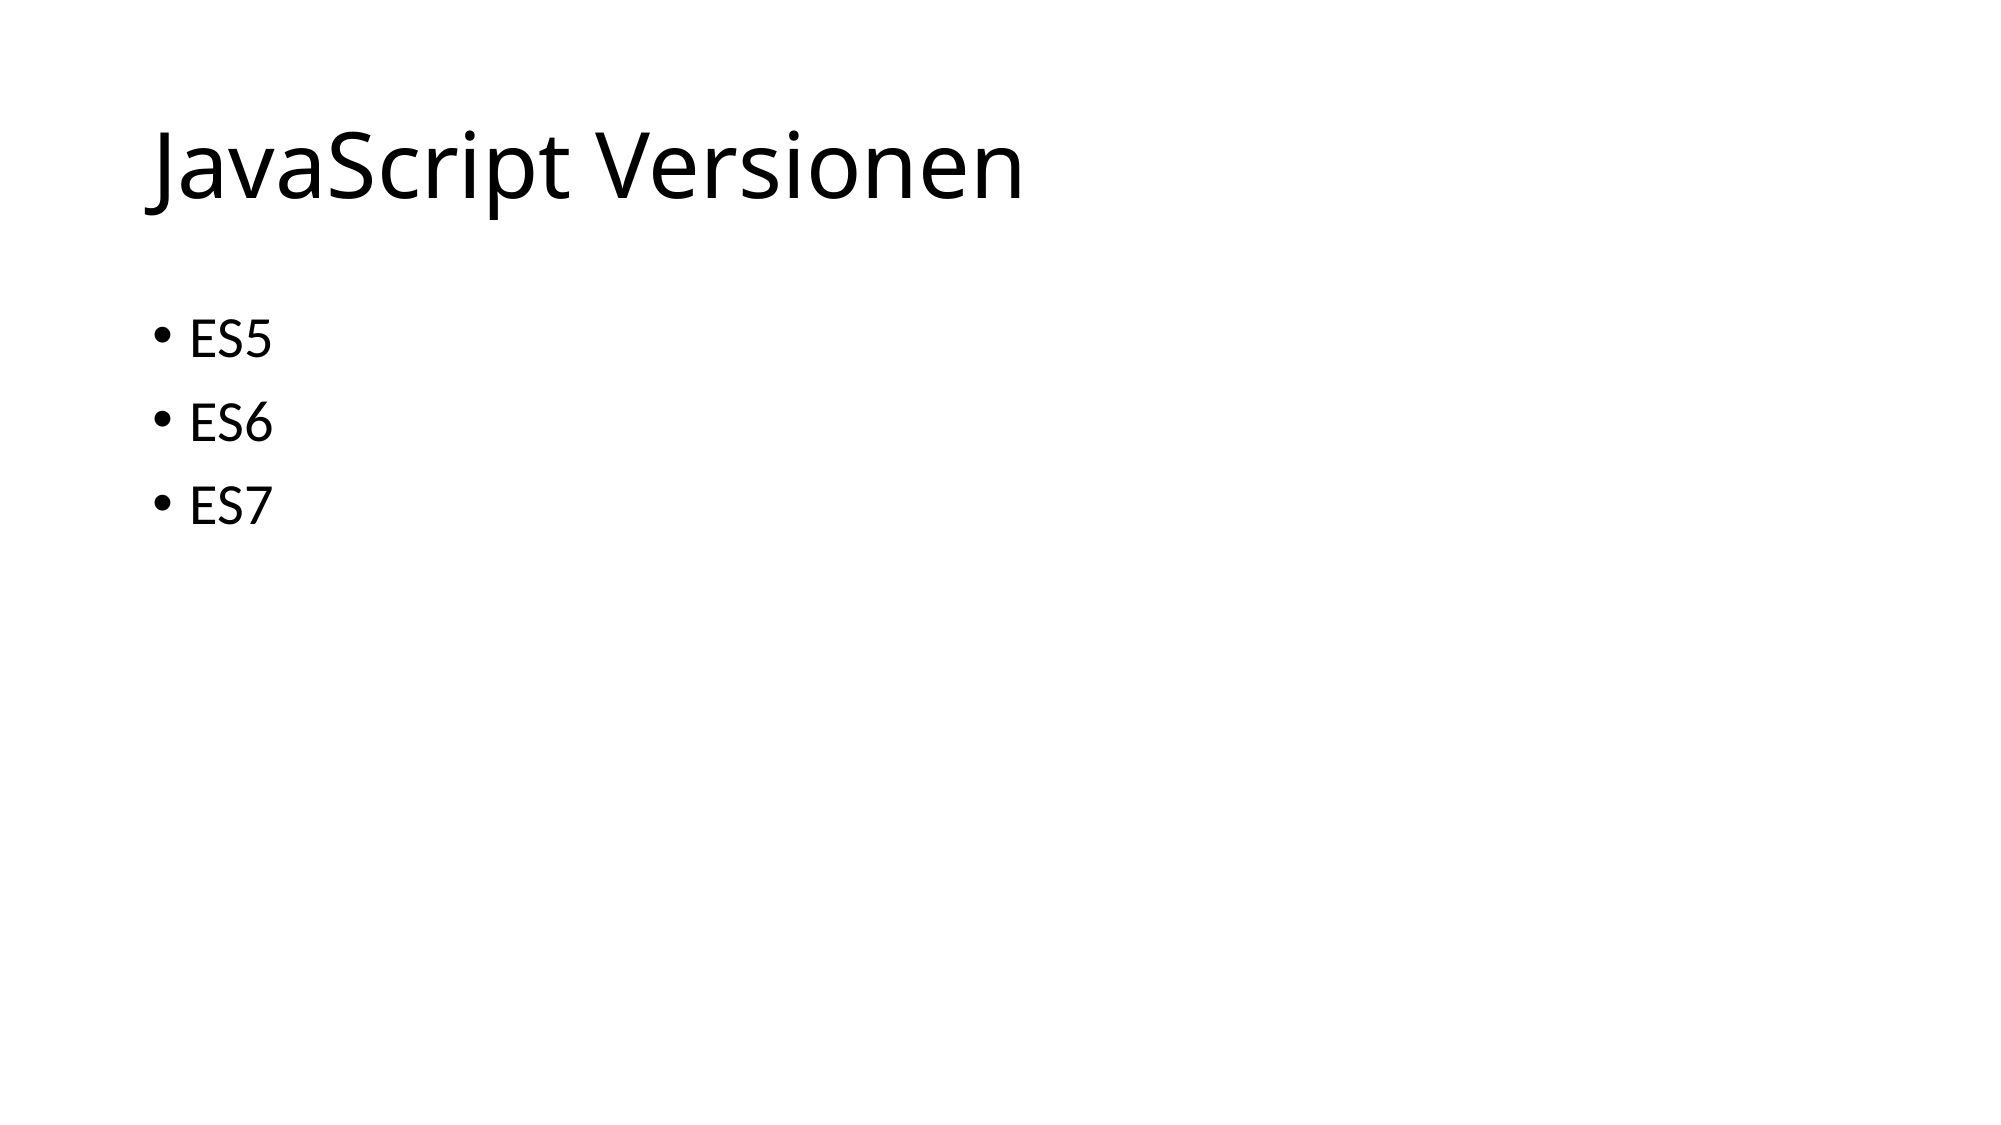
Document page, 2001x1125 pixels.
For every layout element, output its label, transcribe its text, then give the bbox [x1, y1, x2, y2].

title JavaScript Versionen [137, 59, 1863, 278]
list ES5 ES6 ES7 [137, 299, 1863, 1014]
